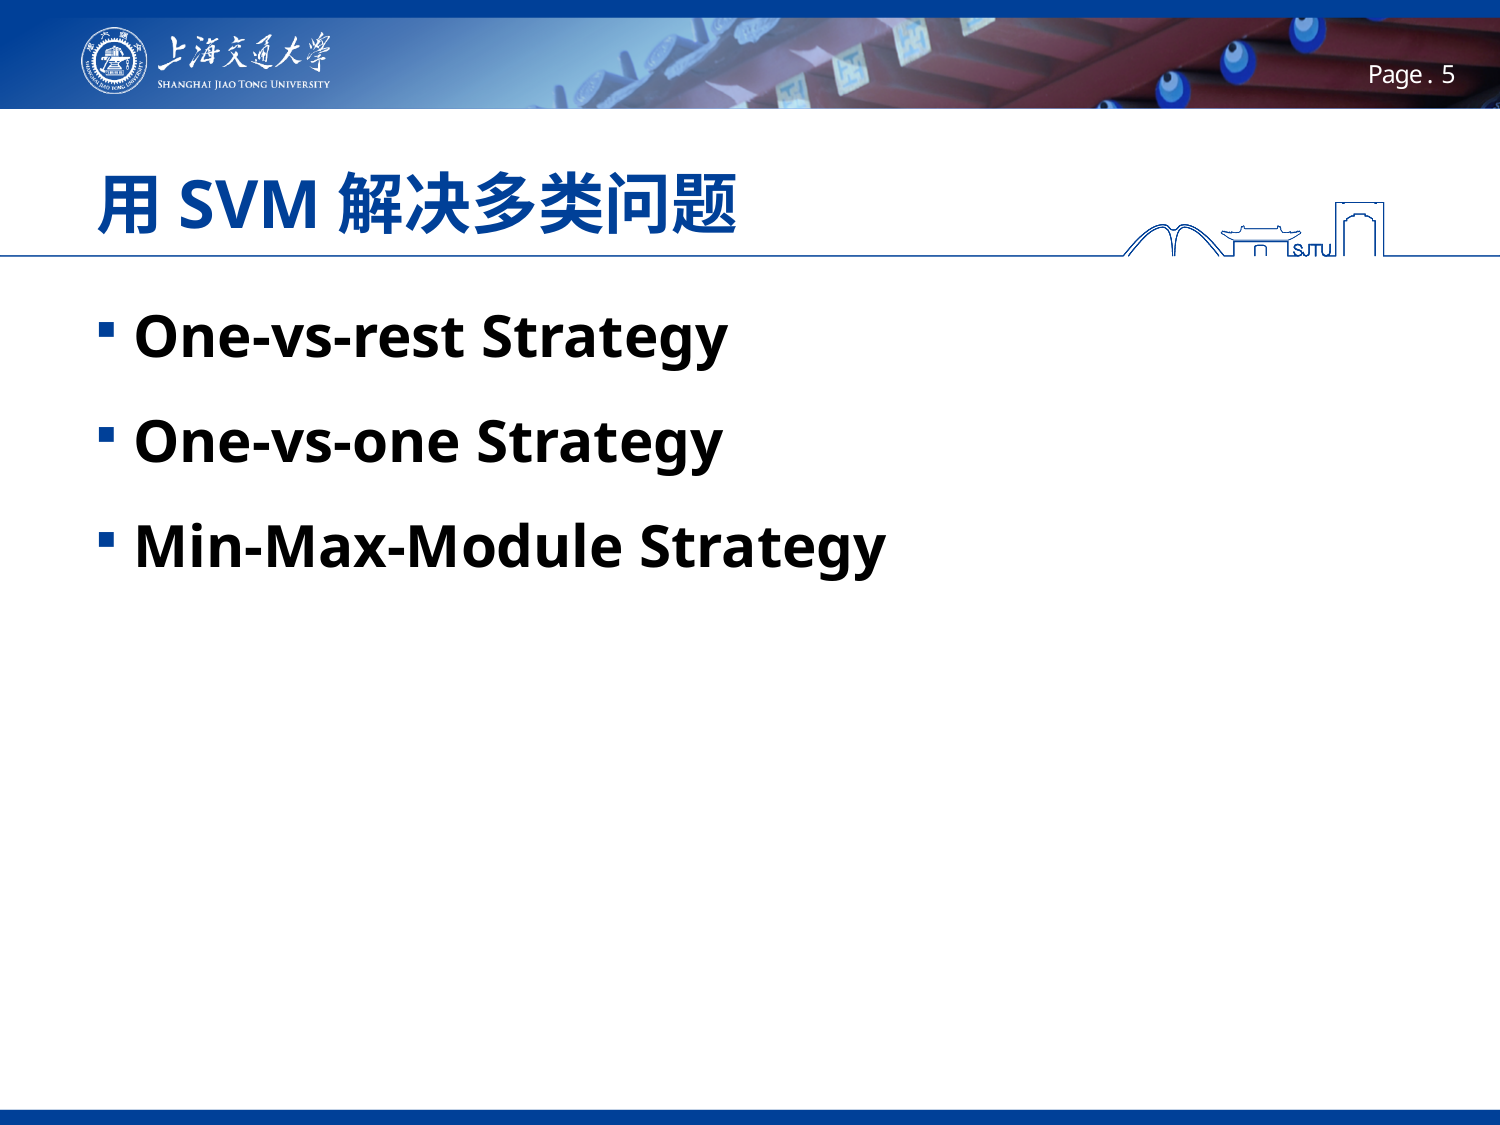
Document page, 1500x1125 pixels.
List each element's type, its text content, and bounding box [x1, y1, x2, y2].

list One-vs-rest Strategy One-vs-one Strategy Min-Max-Module Strategy [81, 277, 1455, 1084]
picture [0, 18, 1500, 109]
title 用SVM解决多类问题 [81, 160, 1455, 255]
